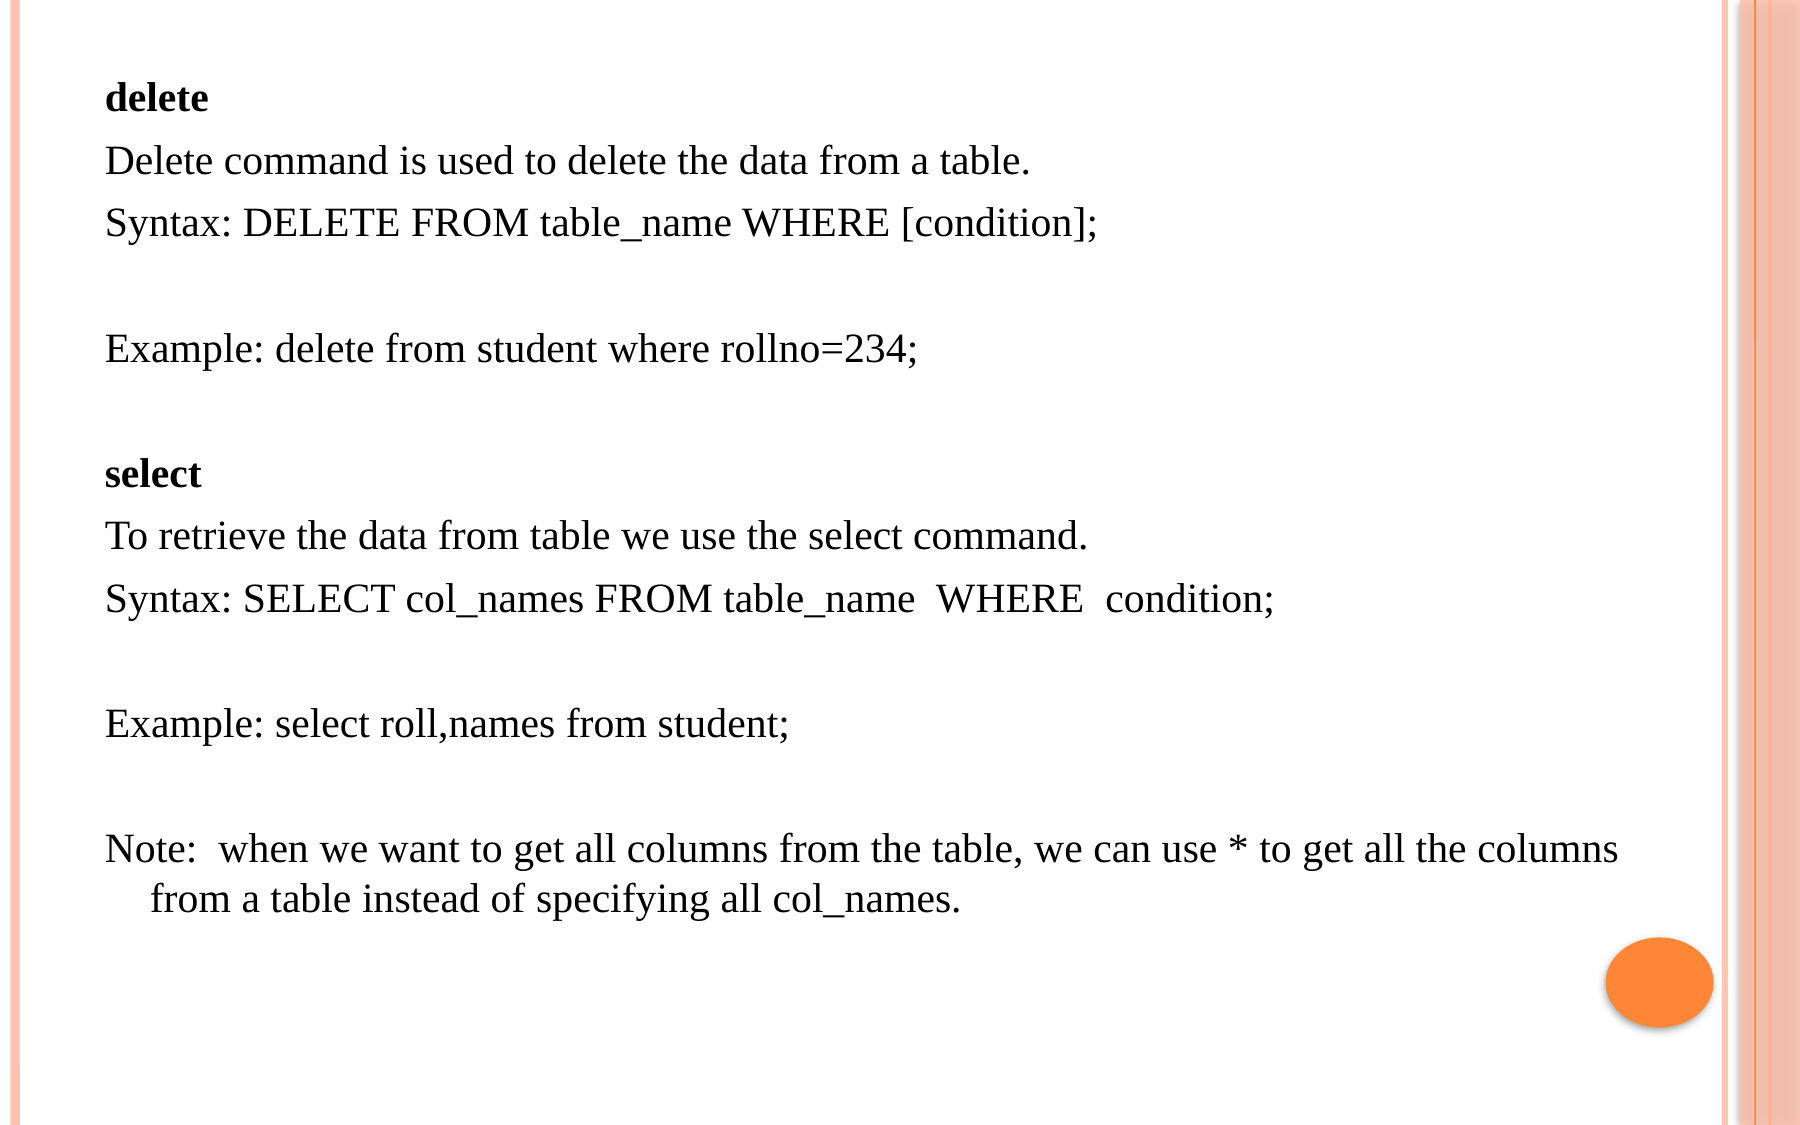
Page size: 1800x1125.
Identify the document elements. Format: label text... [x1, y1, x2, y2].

list delete Delete command is used to delete the data from a table. Syntax: DELETE FROM table_name WHERE [condition]; Example: delete from student where rollno=234; select To retrieve the data from table we use the select command. Syntax: SELECT col_names FROM table_name WHERE condition; Example: select roll,names from student; Note: when we want to get all columns from the table, we can use * to get all the columns from a table instead of specifying all col_names. [90, 62, 1638, 1062]
